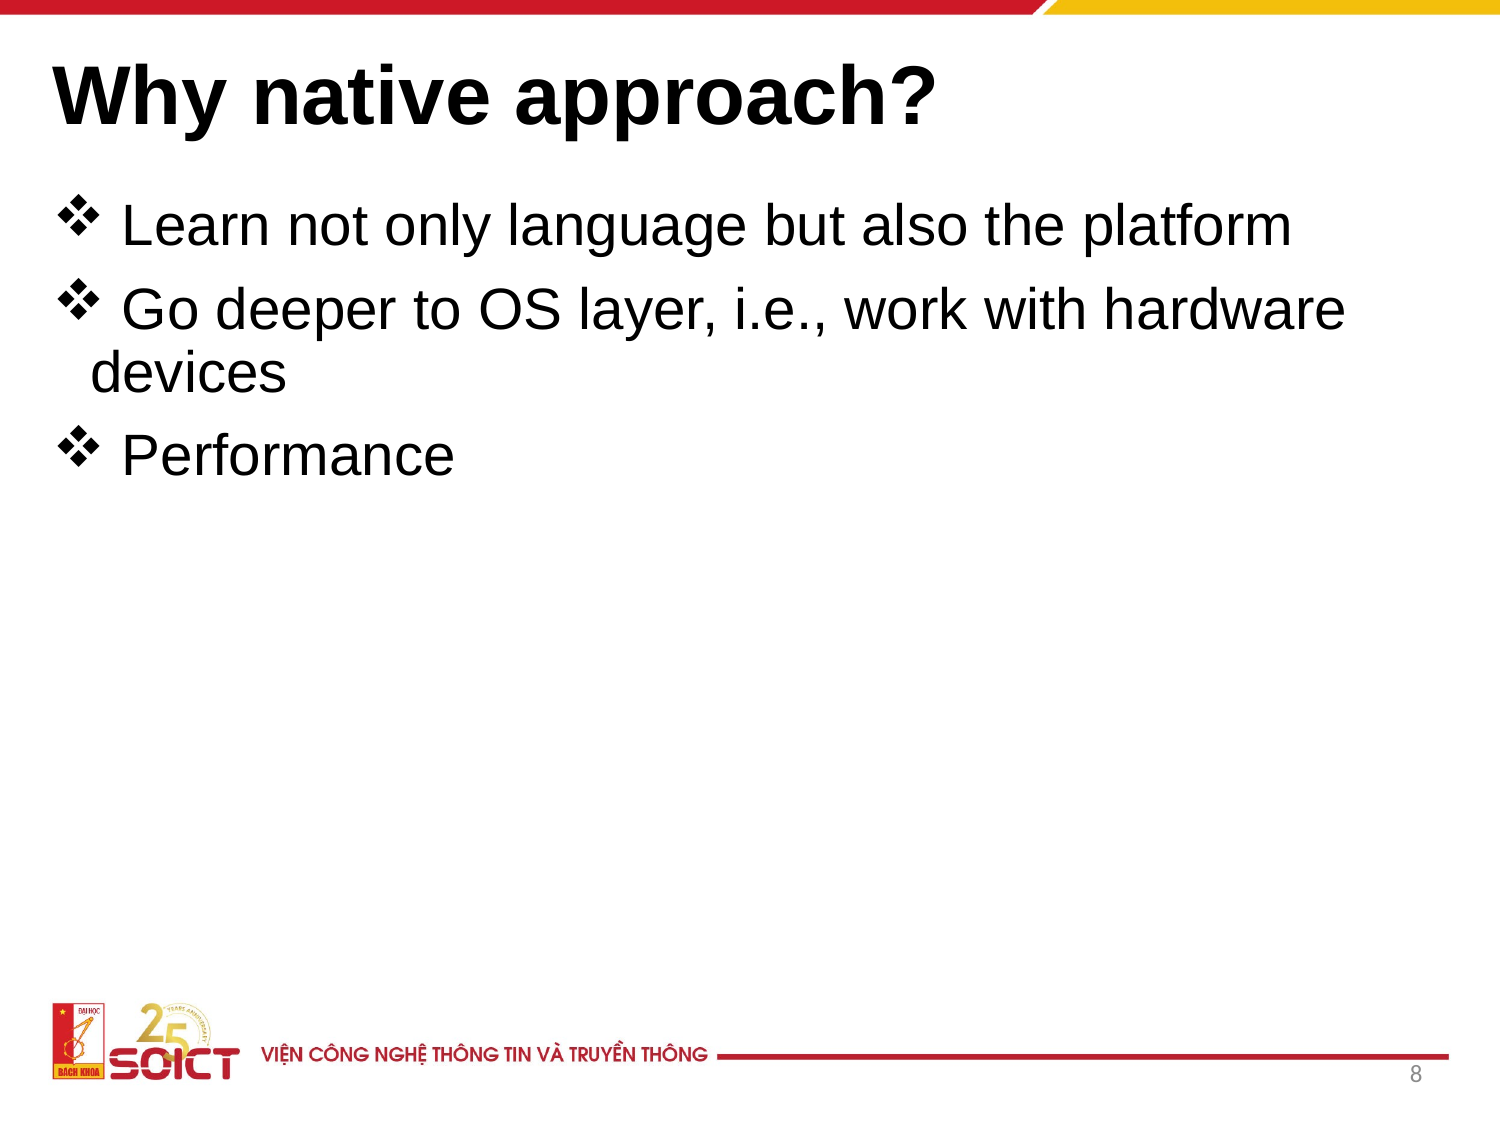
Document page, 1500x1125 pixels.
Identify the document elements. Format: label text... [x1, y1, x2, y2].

title Why native approach? [37, 20, 1438, 175]
list Learn not only language but also the platform Go deeper to OS layer, i.e., work with hardware devices Performance [37, 187, 1438, 1014]
slide_number 8 [1059, 1042, 1438, 1103]
picture [0, 0, 1500, 1125]
